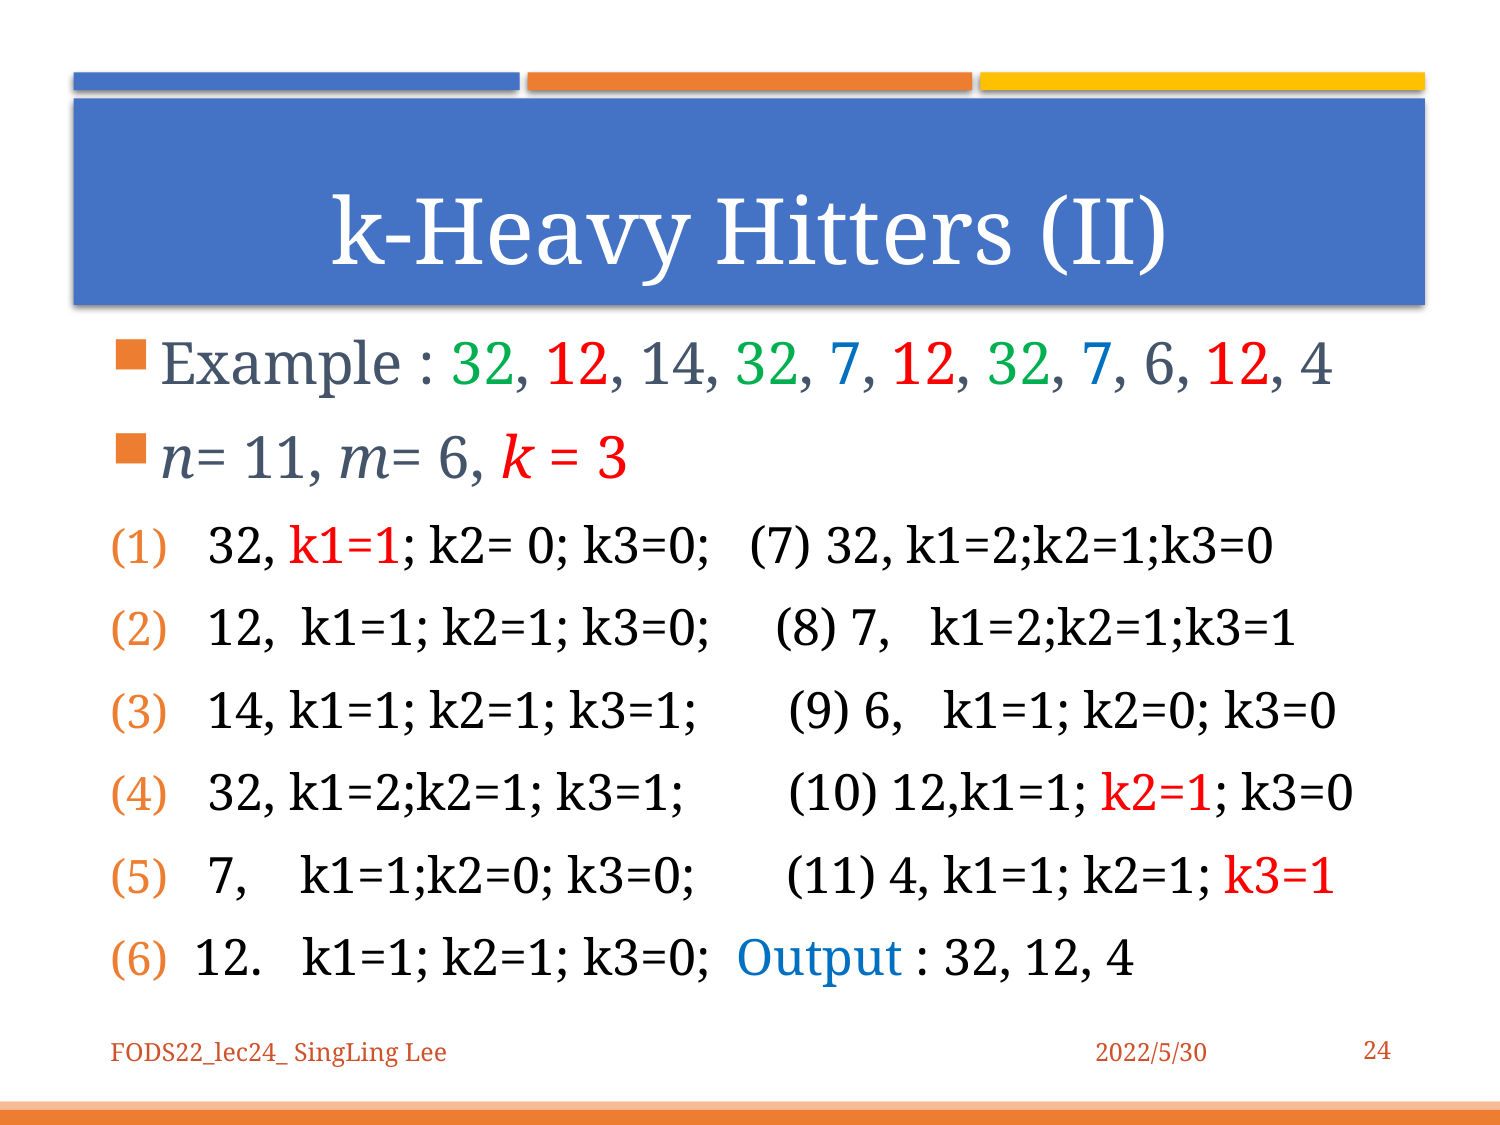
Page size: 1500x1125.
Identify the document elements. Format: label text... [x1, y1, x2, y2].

list Example : 32, 12, 14, 32, 7, 12, 32, 7, 6, 12, 4 n= 11, m= 6, k = 3 32, k1=1; k2= 0; k3=0; (7) 32, k1=2;k2=1;k3=0 12, k1=1; k2=1; k3=0; (8) 7, k1=2;k2=1;k3=1 14, k1=1; k2=1; k3=1; (9) 6, k1=1; k2=0; k3=0 32, k1=2;k2=1; k3=1; (10) 12,k1=1; k2=1; k3=0 7, k1=1;k2=0; k3=0; (11) 4, k1=1; k2=1; k3=1 12. k1=1; k2=1; k3=0; Output : 32, 12, 4 [95, 319, 1406, 1008]
slide_number 24 [1248, 1021, 1406, 1082]
title k-Heavy Hitters (II) [95, 112, 1406, 291]
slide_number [915, 1021, 1223, 1082]
footer FODS22_lec24_ SingLing Lee [95, 1021, 890, 1082]
